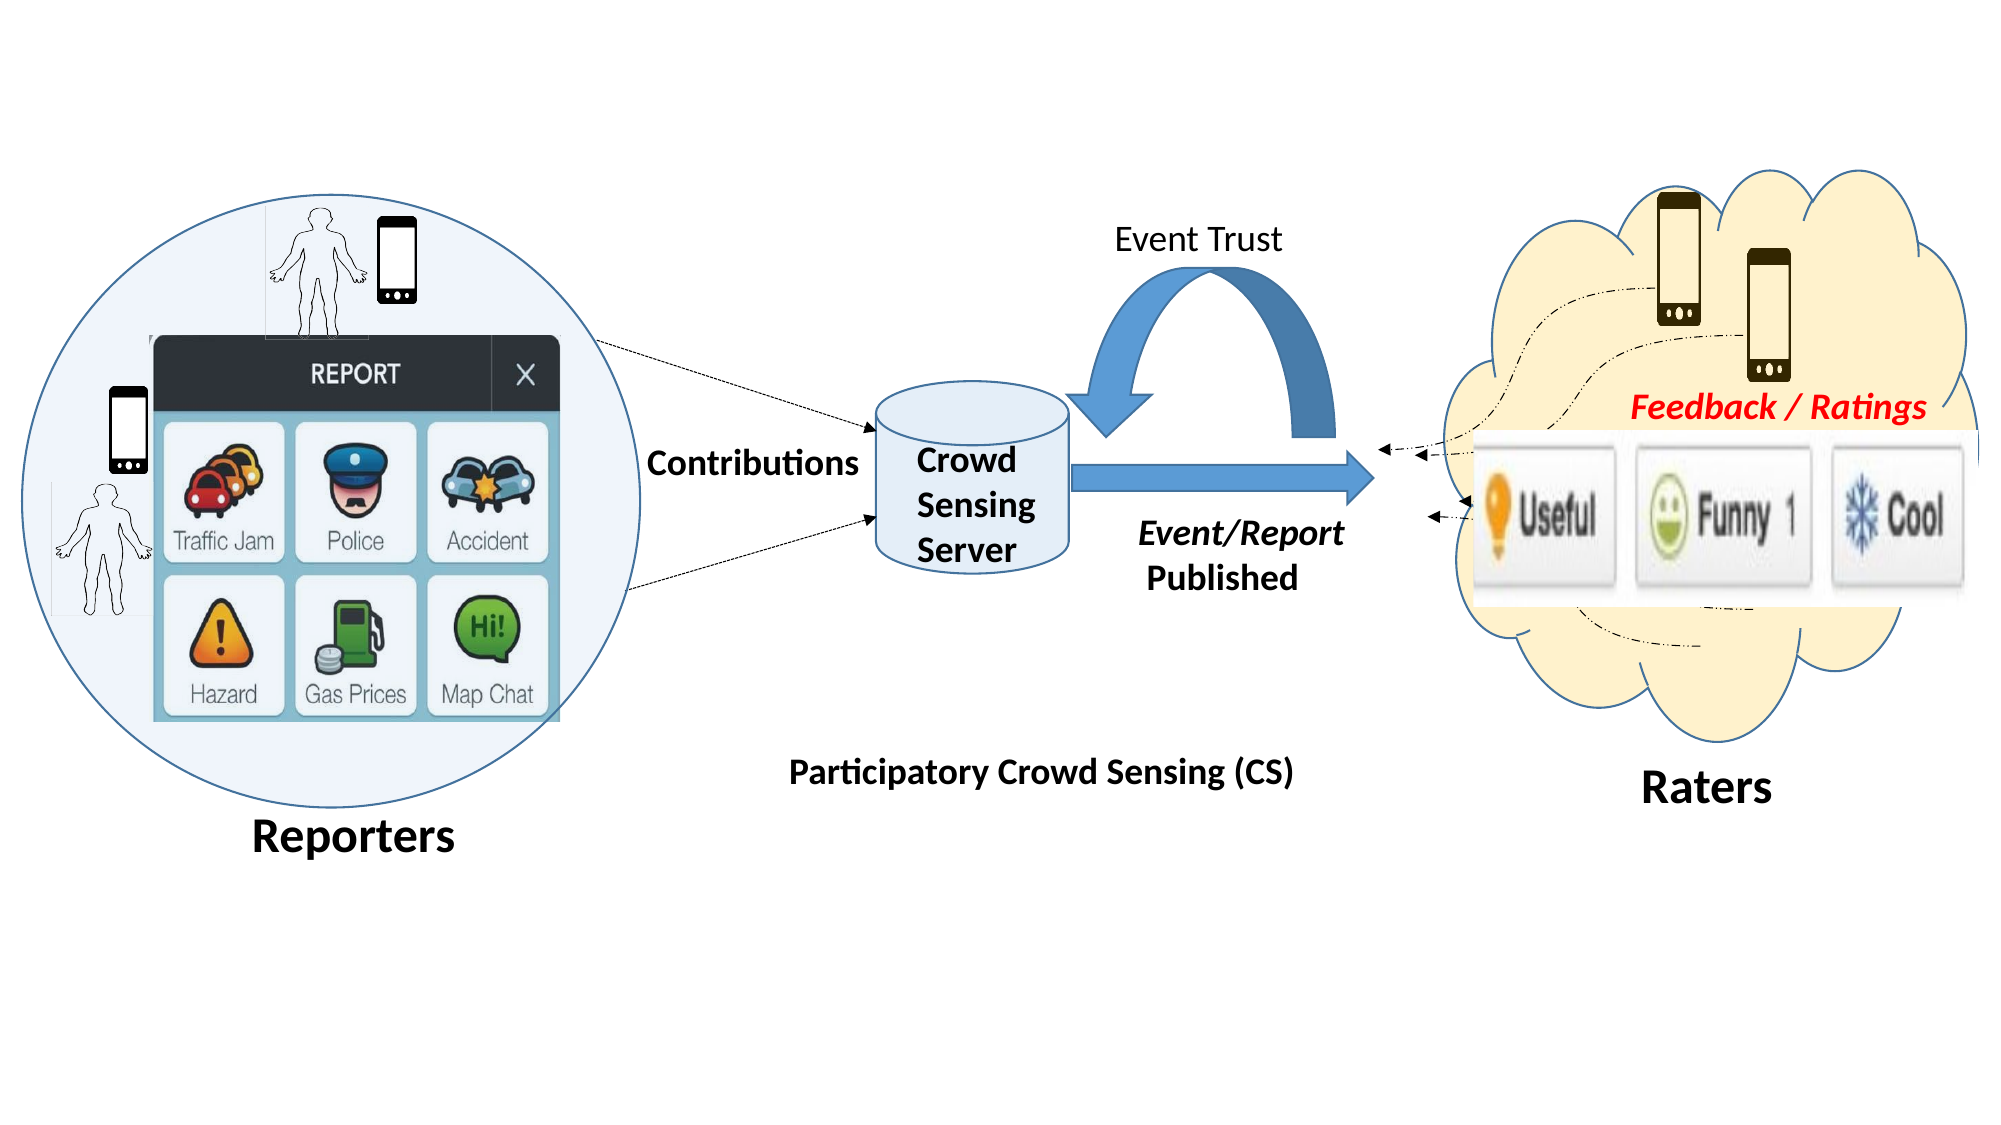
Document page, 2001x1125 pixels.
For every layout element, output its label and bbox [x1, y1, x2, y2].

text_box [22, 168, 1978, 880]
